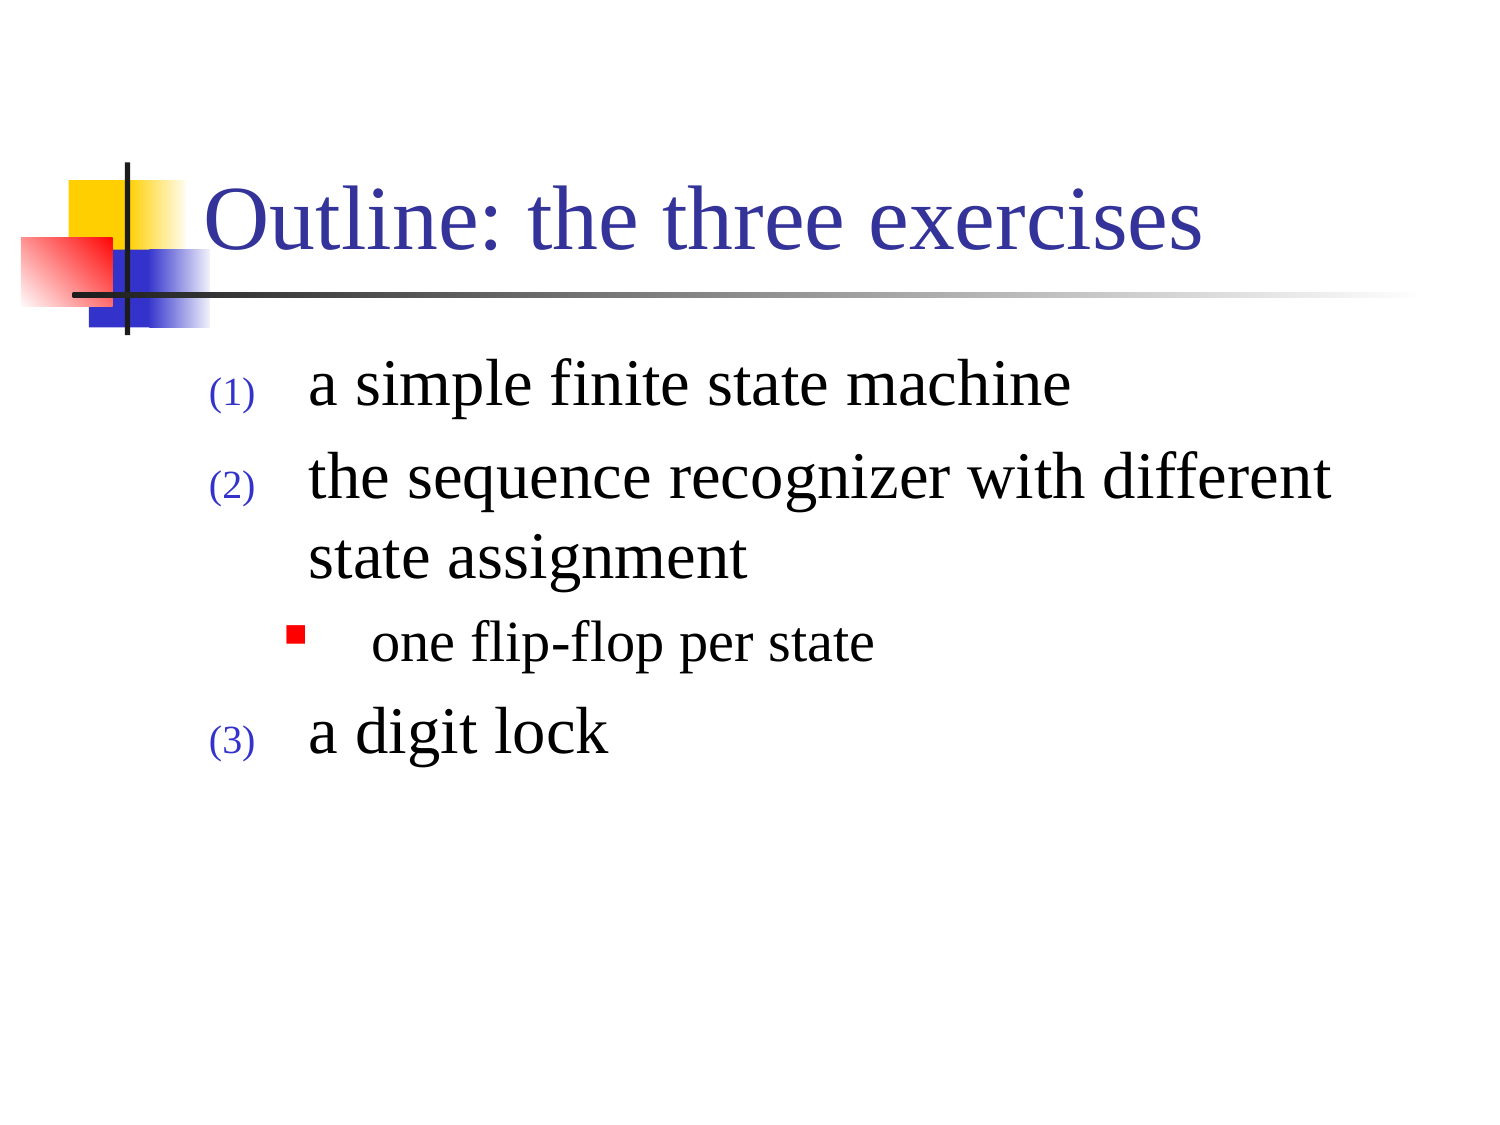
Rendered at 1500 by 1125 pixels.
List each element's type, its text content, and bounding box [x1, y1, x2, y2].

title Outline: the three exercises [188, 35, 1468, 275]
list a simple finite state machine the sequence recognizer with different state assignment one flip-flop per state a digit lock [193, 331, 1469, 1006]
